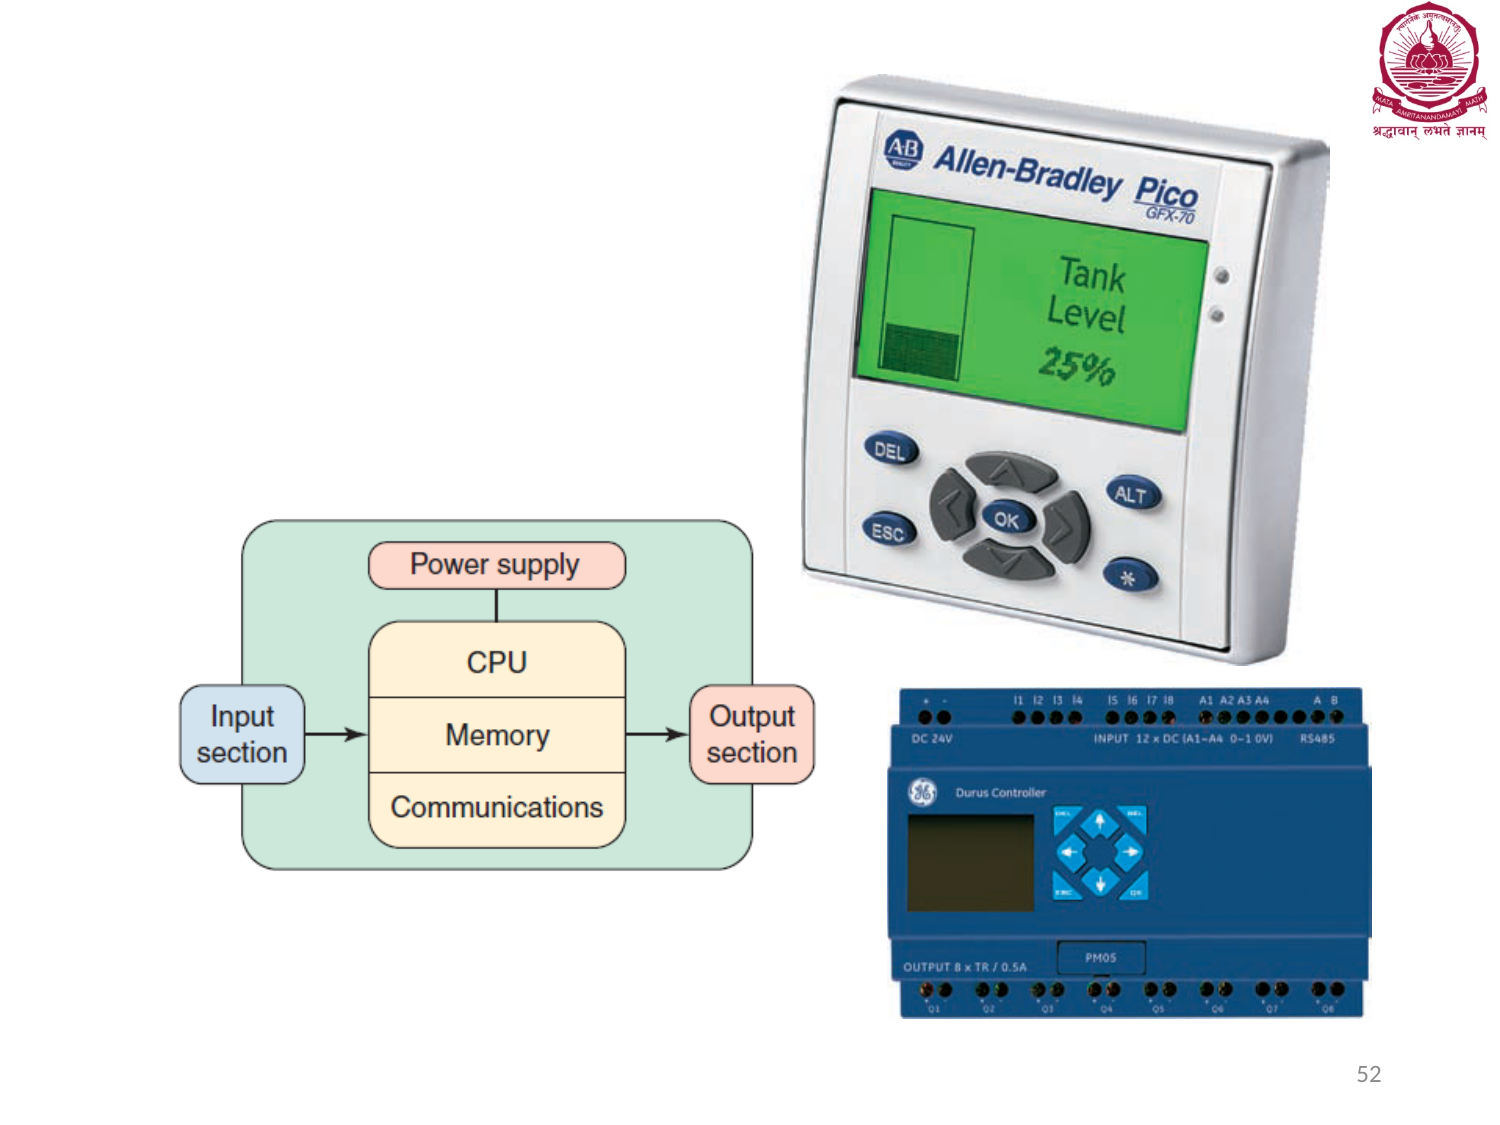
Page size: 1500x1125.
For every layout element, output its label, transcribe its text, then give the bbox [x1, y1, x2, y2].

slide_number 52 [1059, 1042, 1397, 1103]
picture [1359, 0, 1500, 141]
picture [887, 687, 1372, 1019]
picture [99, 74, 1330, 904]
